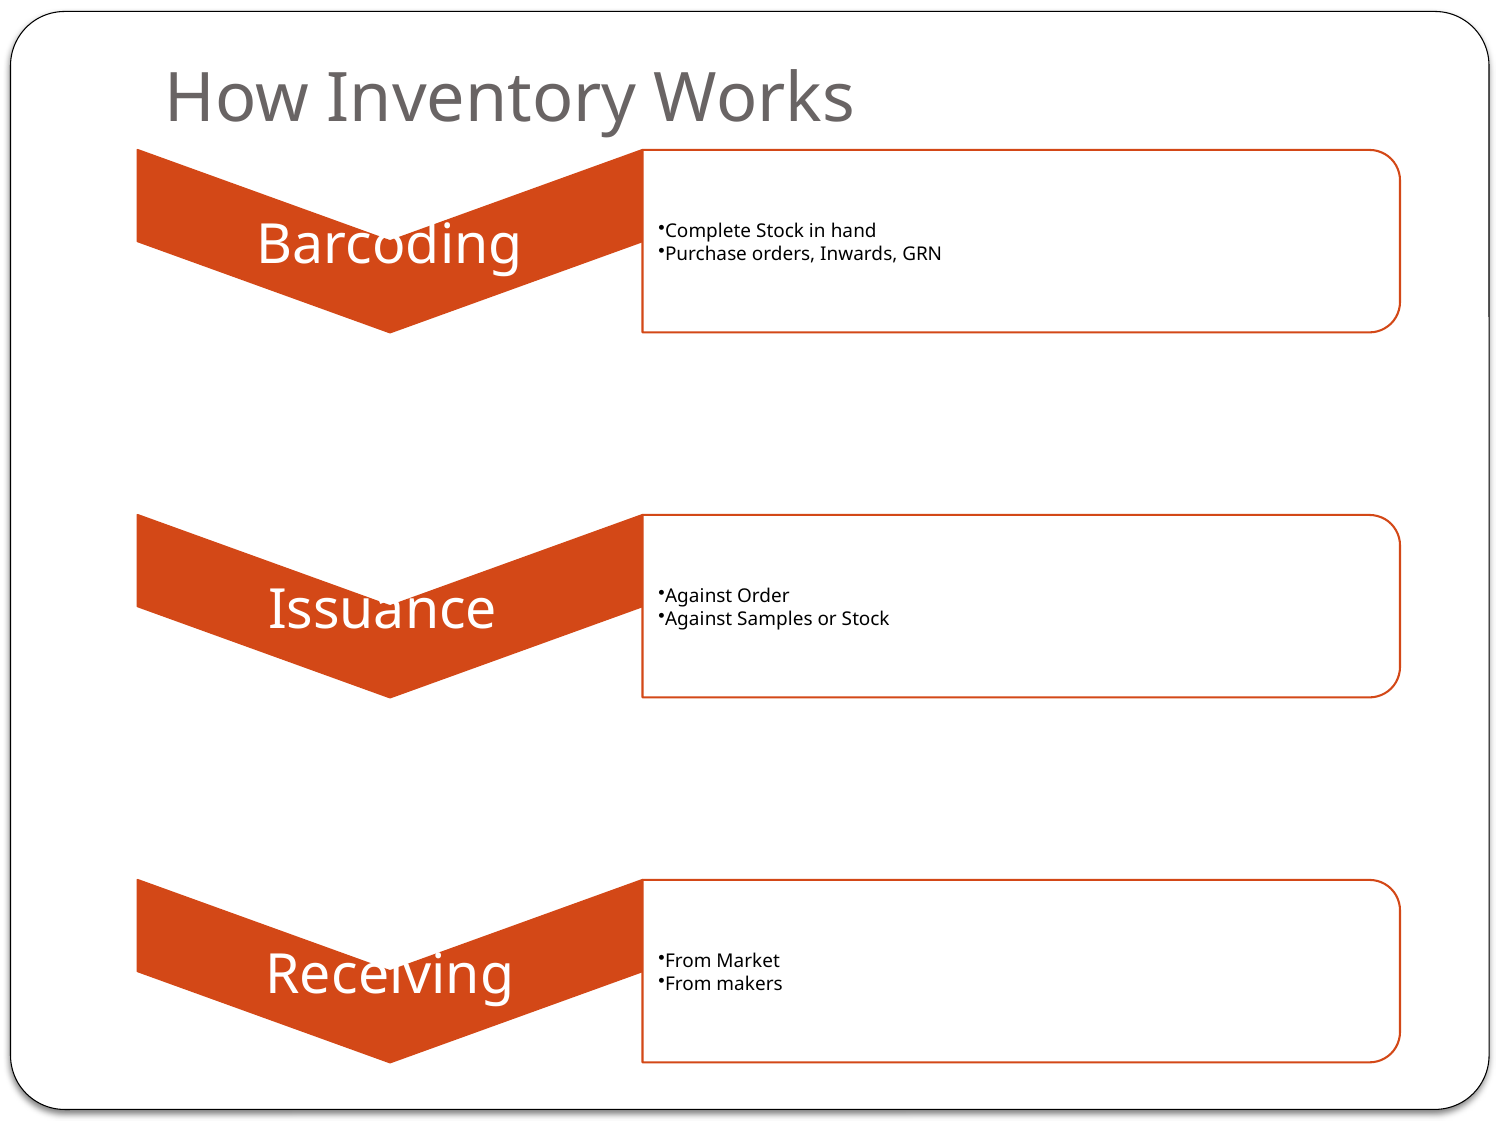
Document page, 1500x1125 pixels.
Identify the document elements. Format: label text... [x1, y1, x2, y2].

title How Inventory Works [150, 45, 1425, 150]
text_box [137, 149, 1401, 1063]
